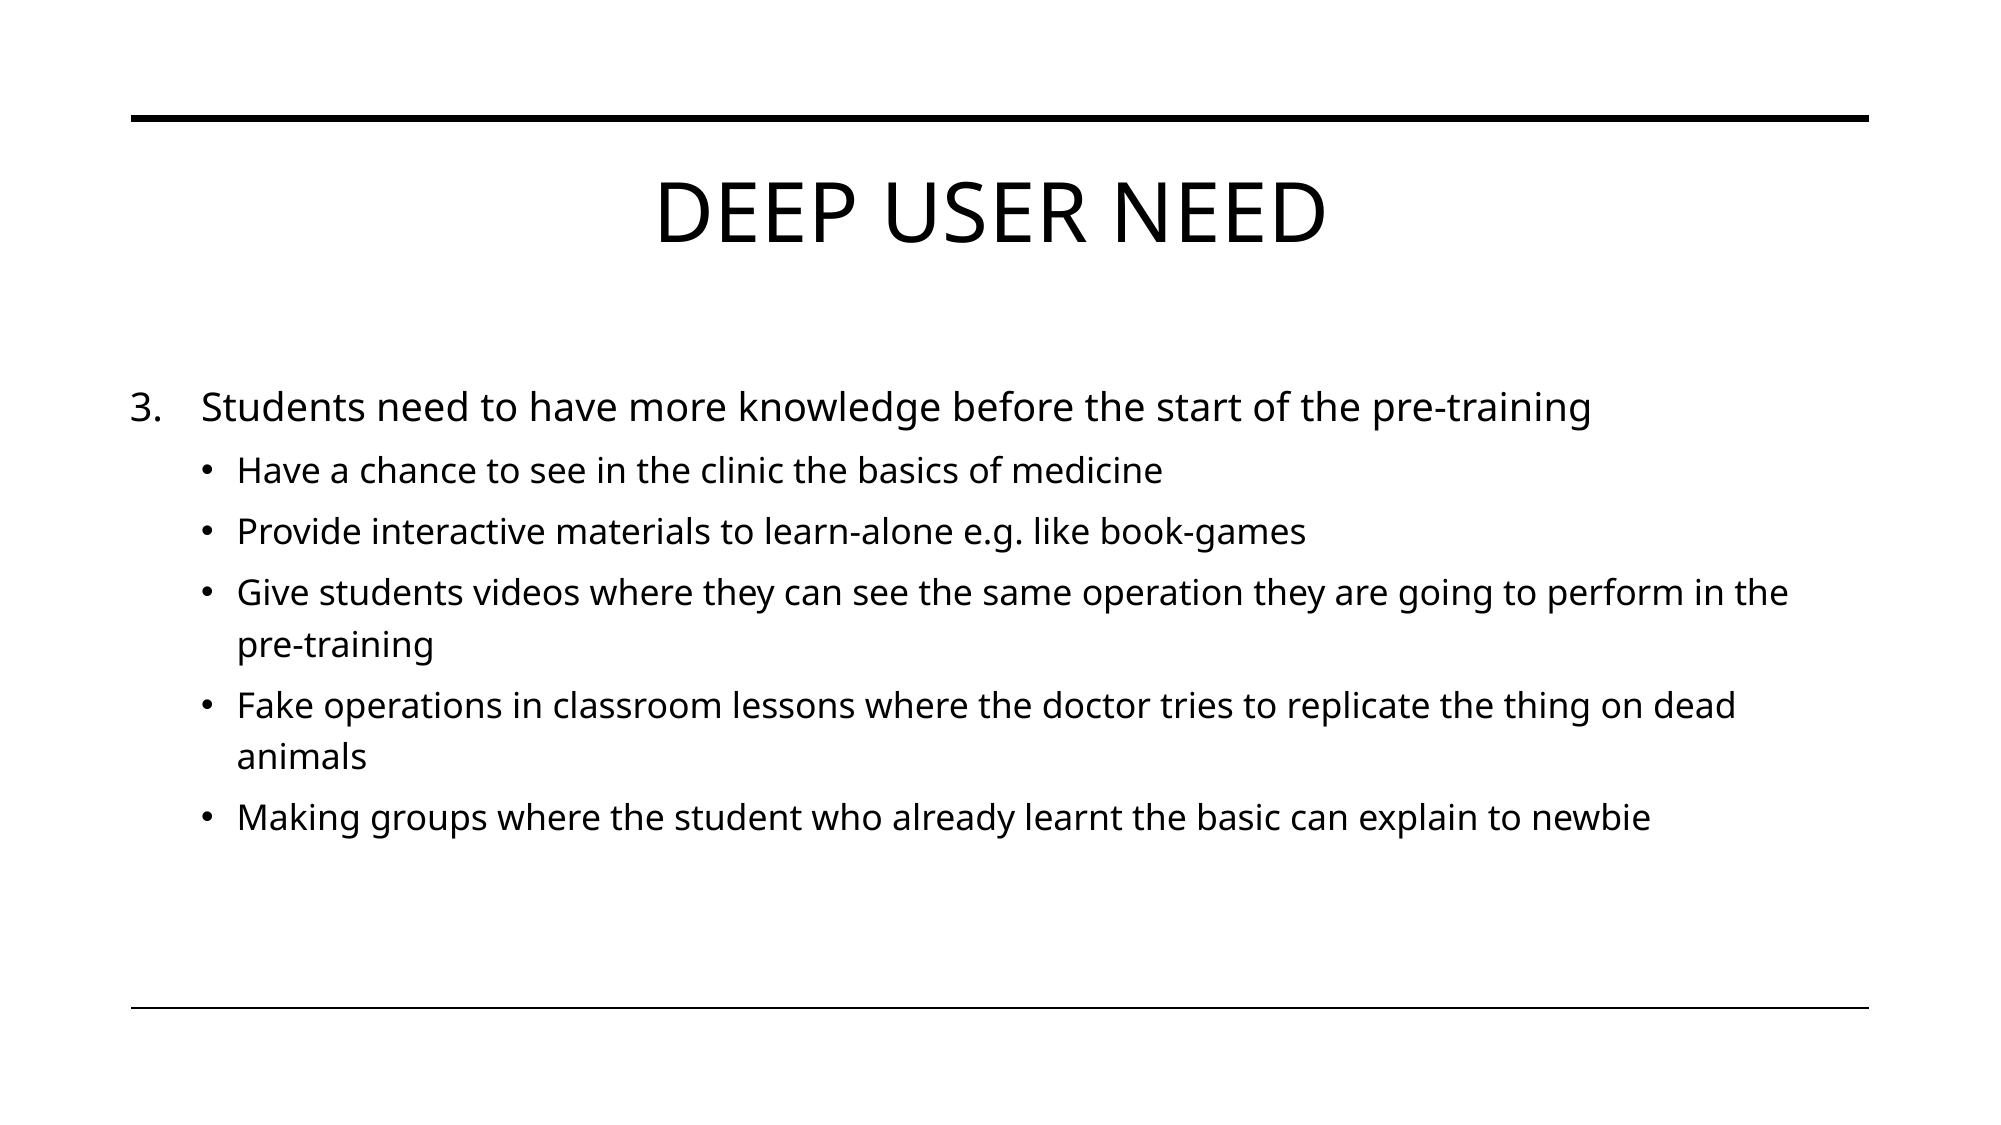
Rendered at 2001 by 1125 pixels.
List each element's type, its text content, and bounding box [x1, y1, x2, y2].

list Students need to have more knowledge before the start of the pre-training Have a chance to see in the clinic the basics of medicine Provide interactive materials to learn-alone e.g. like book-games Give students videos where they can see the same operation they are going to perform in the pre-training Fake operations in classroom lessons where the doctor tries to replicate the thing on dead animals Making groups where the student who already learnt the basic can explain to newbie [114, 365, 1869, 847]
title DEEP USER NEED [114, 151, 1869, 339]
